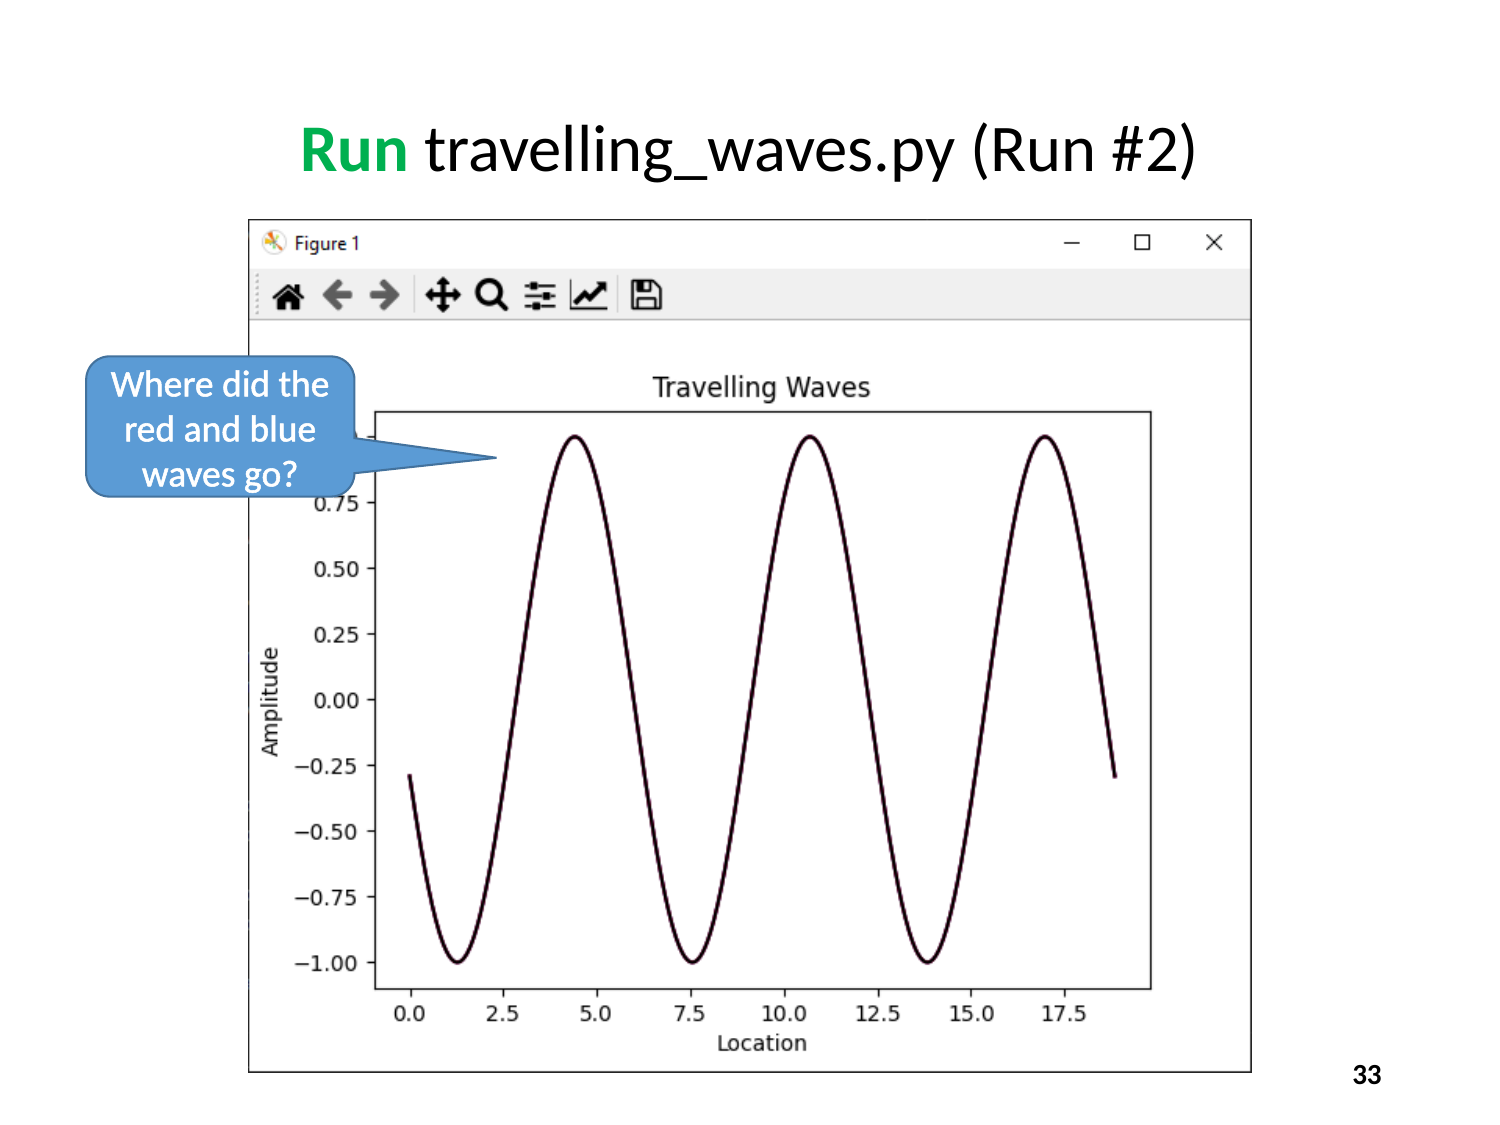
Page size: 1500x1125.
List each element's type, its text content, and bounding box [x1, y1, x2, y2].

slide_number 33 [1059, 1042, 1397, 1103]
picture [248, 219, 1252, 1073]
title Run travelling_waves.py (Run #2) [103, 59, 1397, 241]
text_box Where did the red and blue waves go? [84, 355, 248, 498]
